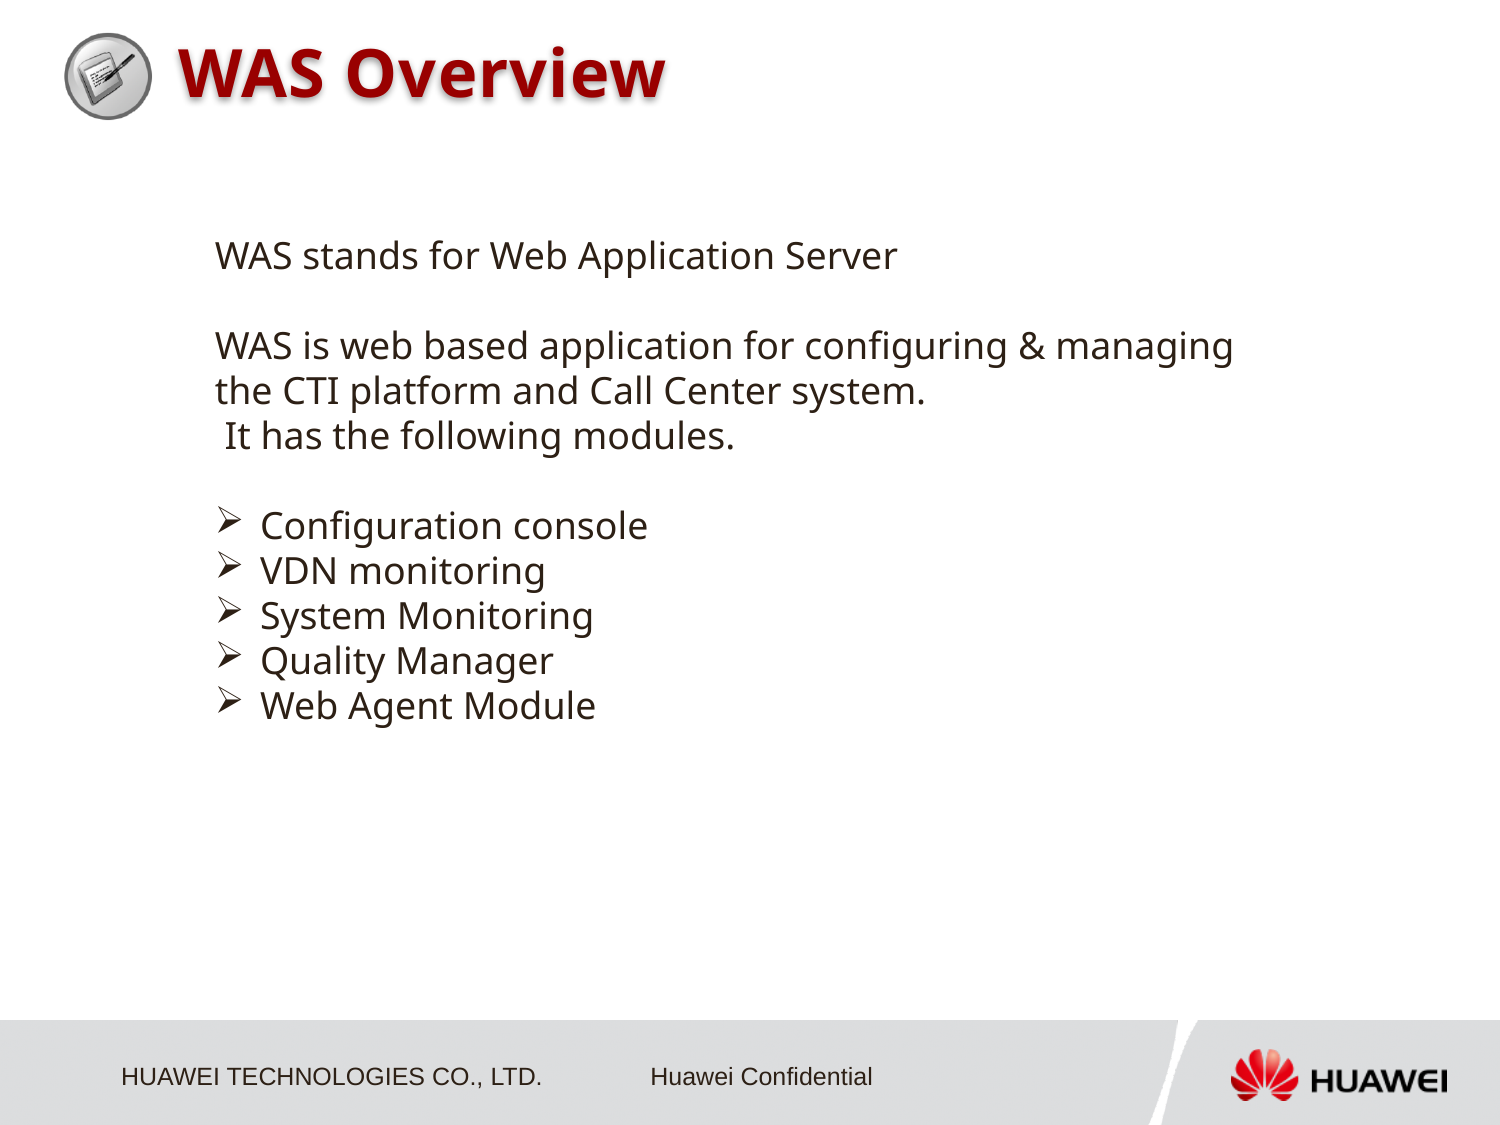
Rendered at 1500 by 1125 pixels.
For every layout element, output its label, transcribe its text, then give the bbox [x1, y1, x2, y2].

picture [57, 25, 159, 127]
text_box WAS stands for Web Application Server WAS is web based application for configuring & managing the CTI platform and Call Center system. It has the following modules. Configuration console VDN monitoring System Monitoring Quality Manager Web Agent Module [200, 224, 1300, 735]
picture [0, 1020, 1500, 1125]
text_box WAS Overview [148, 0, 1476, 143]
